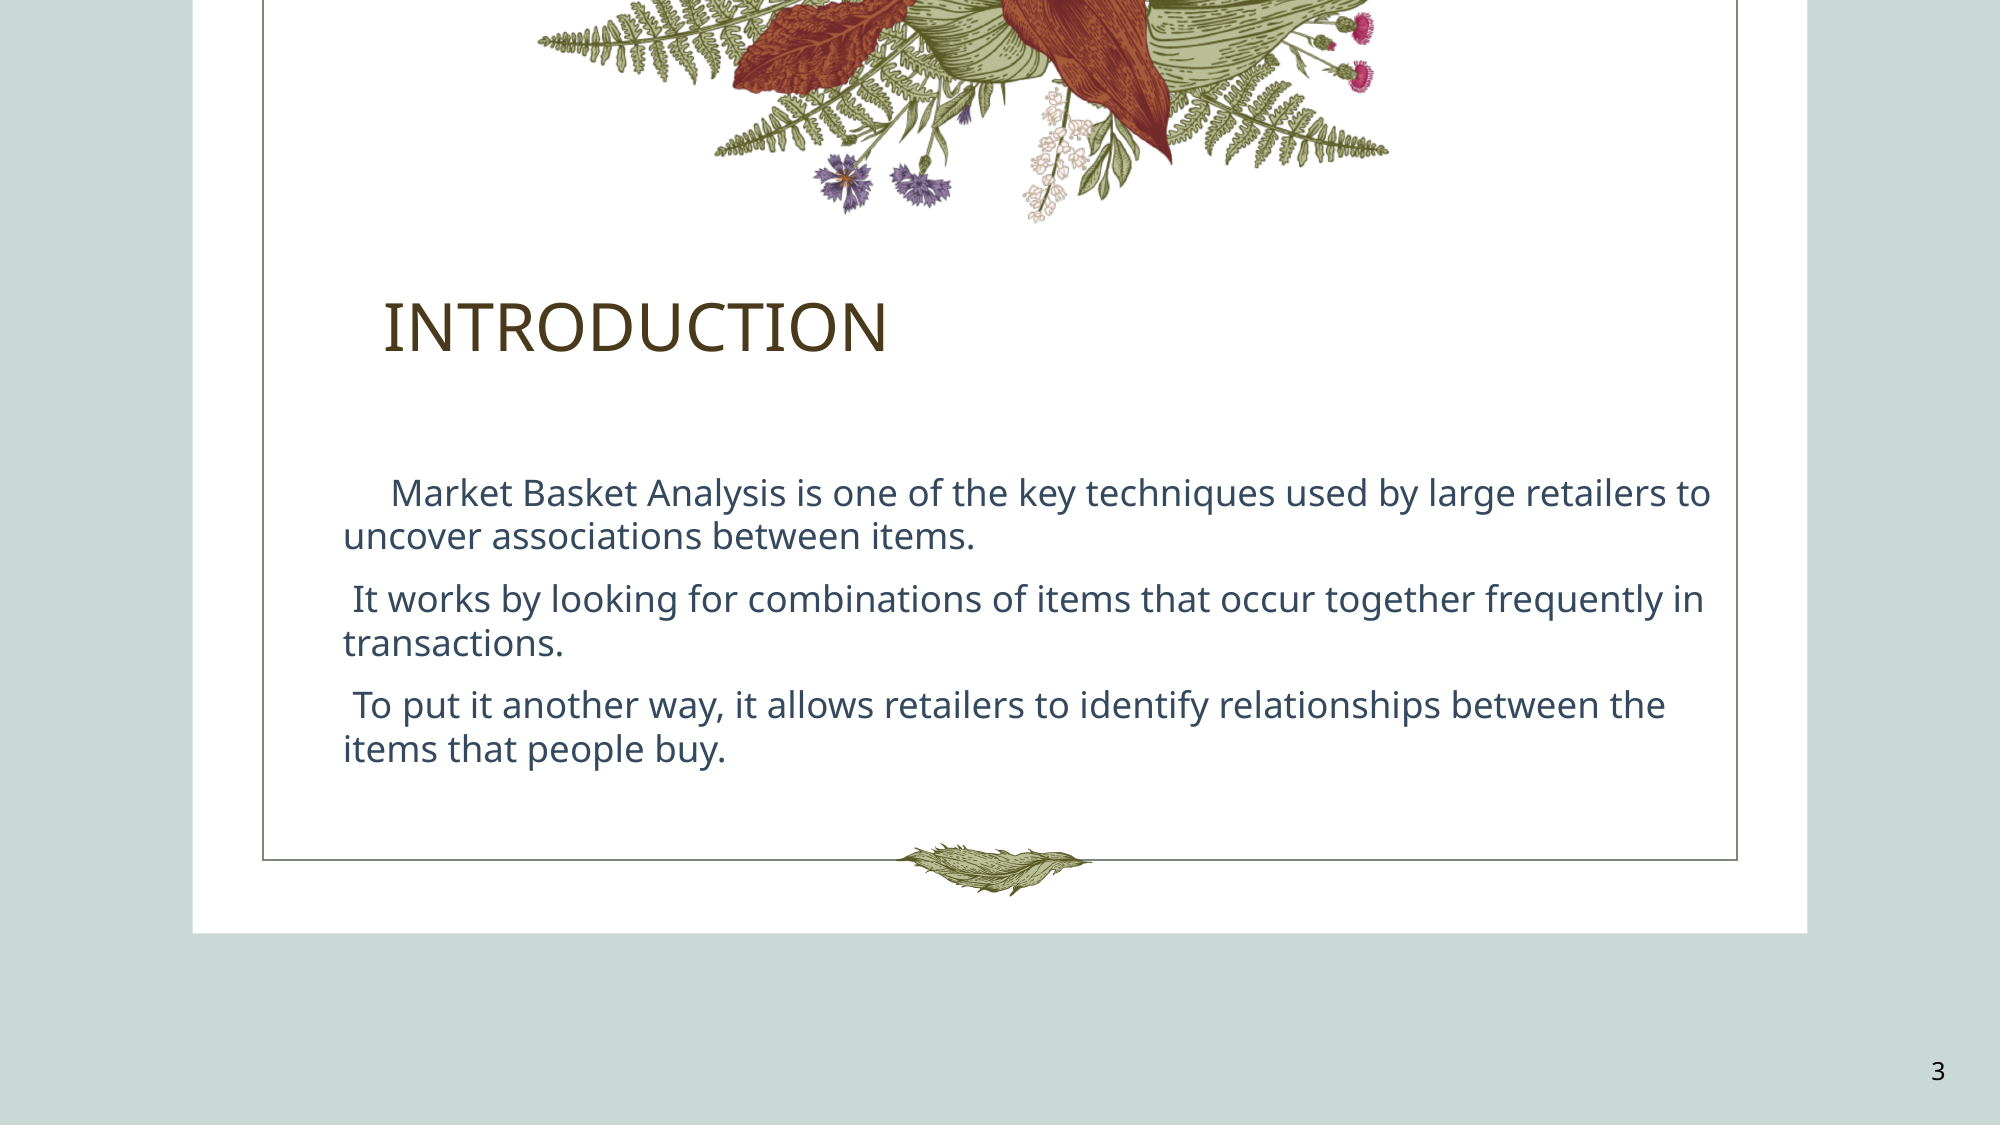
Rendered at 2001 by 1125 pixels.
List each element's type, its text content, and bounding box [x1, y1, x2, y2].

slide_number 3 [1510, 1042, 1961, 1103]
title INTRODUCTION [353, 279, 921, 380]
picture [894, 838, 1093, 897]
picture [535, 0, 1416, 243]
list Market Basket Analysis is one of the key techniques used by large retailers to uncover associations between items. It works by looking for combinations of items that occur together frequently in transactions. To put it another way, it allows retailers to identify relationships between the items that people buy. [327, 461, 1747, 778]
